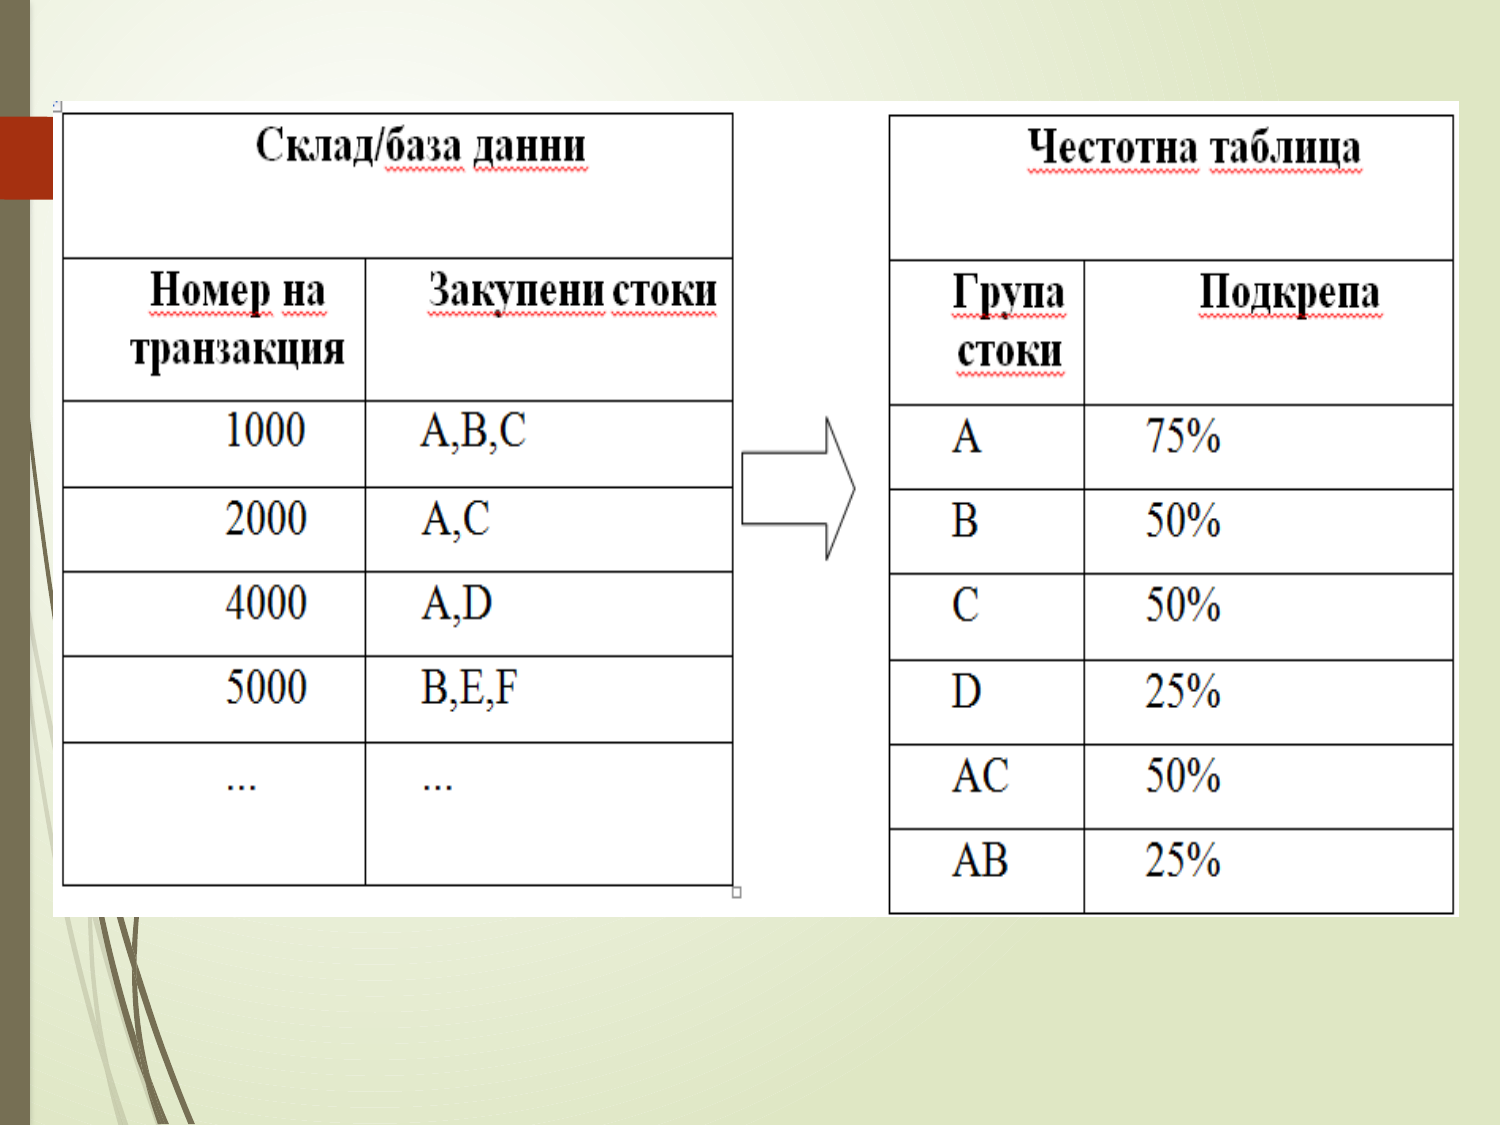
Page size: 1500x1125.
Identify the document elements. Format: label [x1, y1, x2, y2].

picture [52, 101, 1459, 918]
